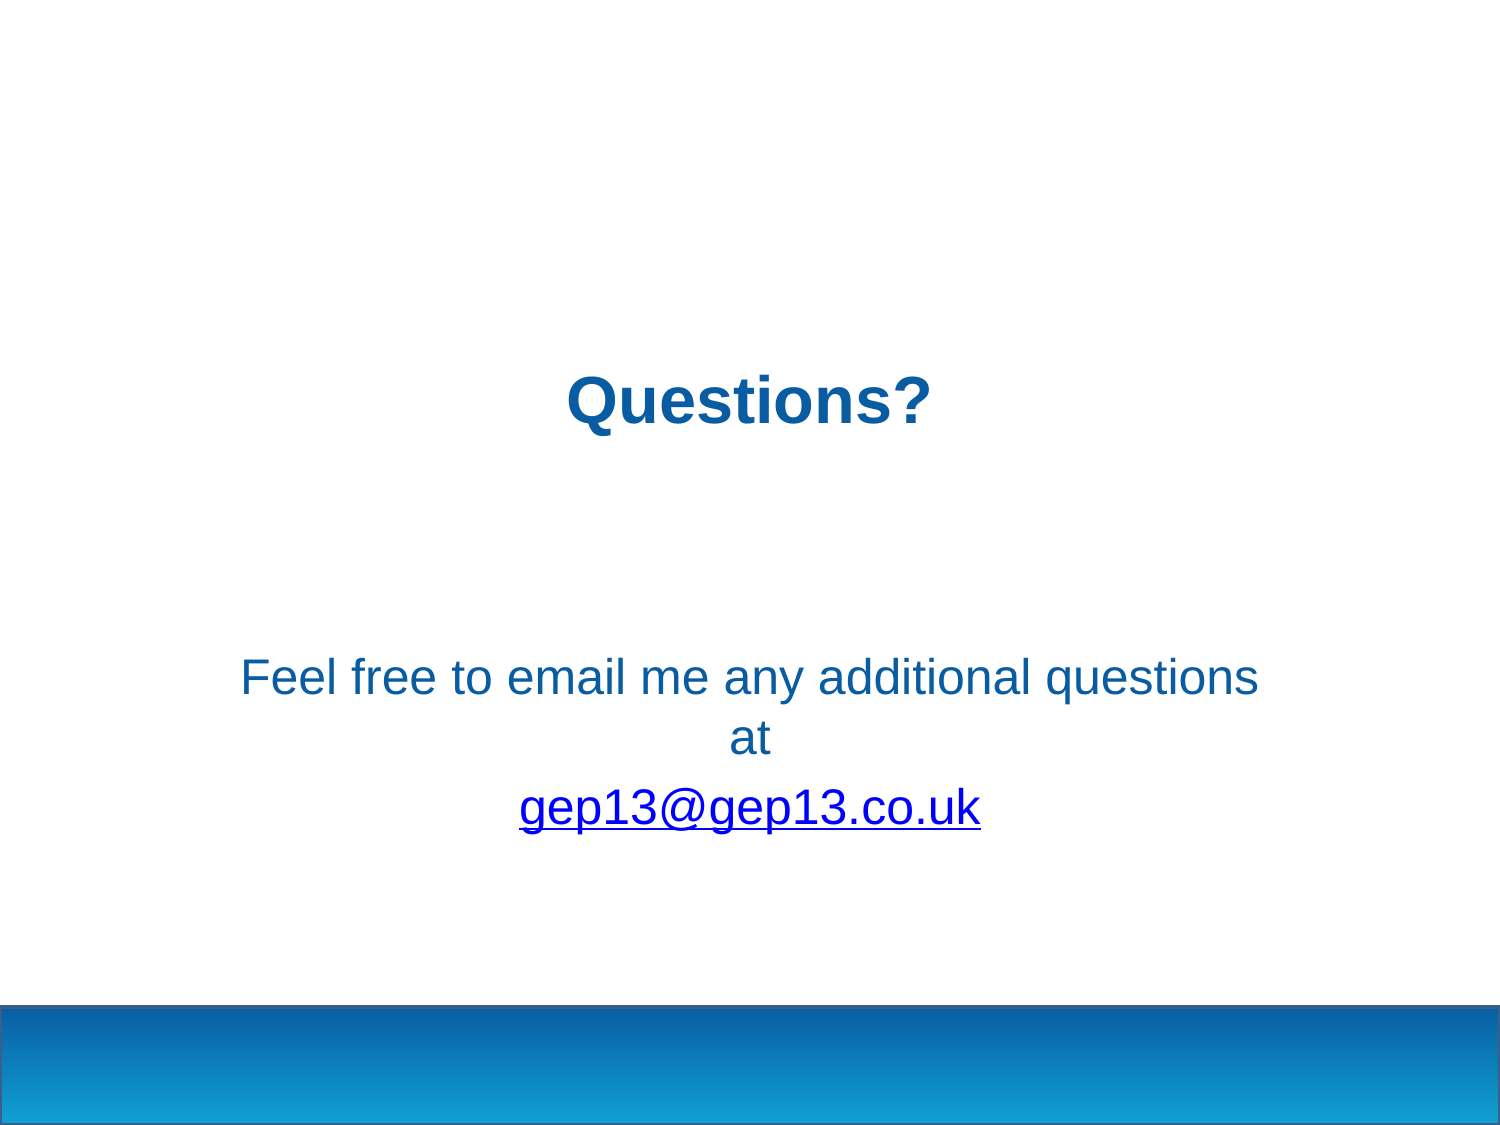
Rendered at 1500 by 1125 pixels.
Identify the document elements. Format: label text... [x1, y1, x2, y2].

text_box Feel free to email me any additional questions at gep13@gep13.co.uk [224, 637, 1275, 925]
text_box Questions? [112, 349, 1388, 591]
